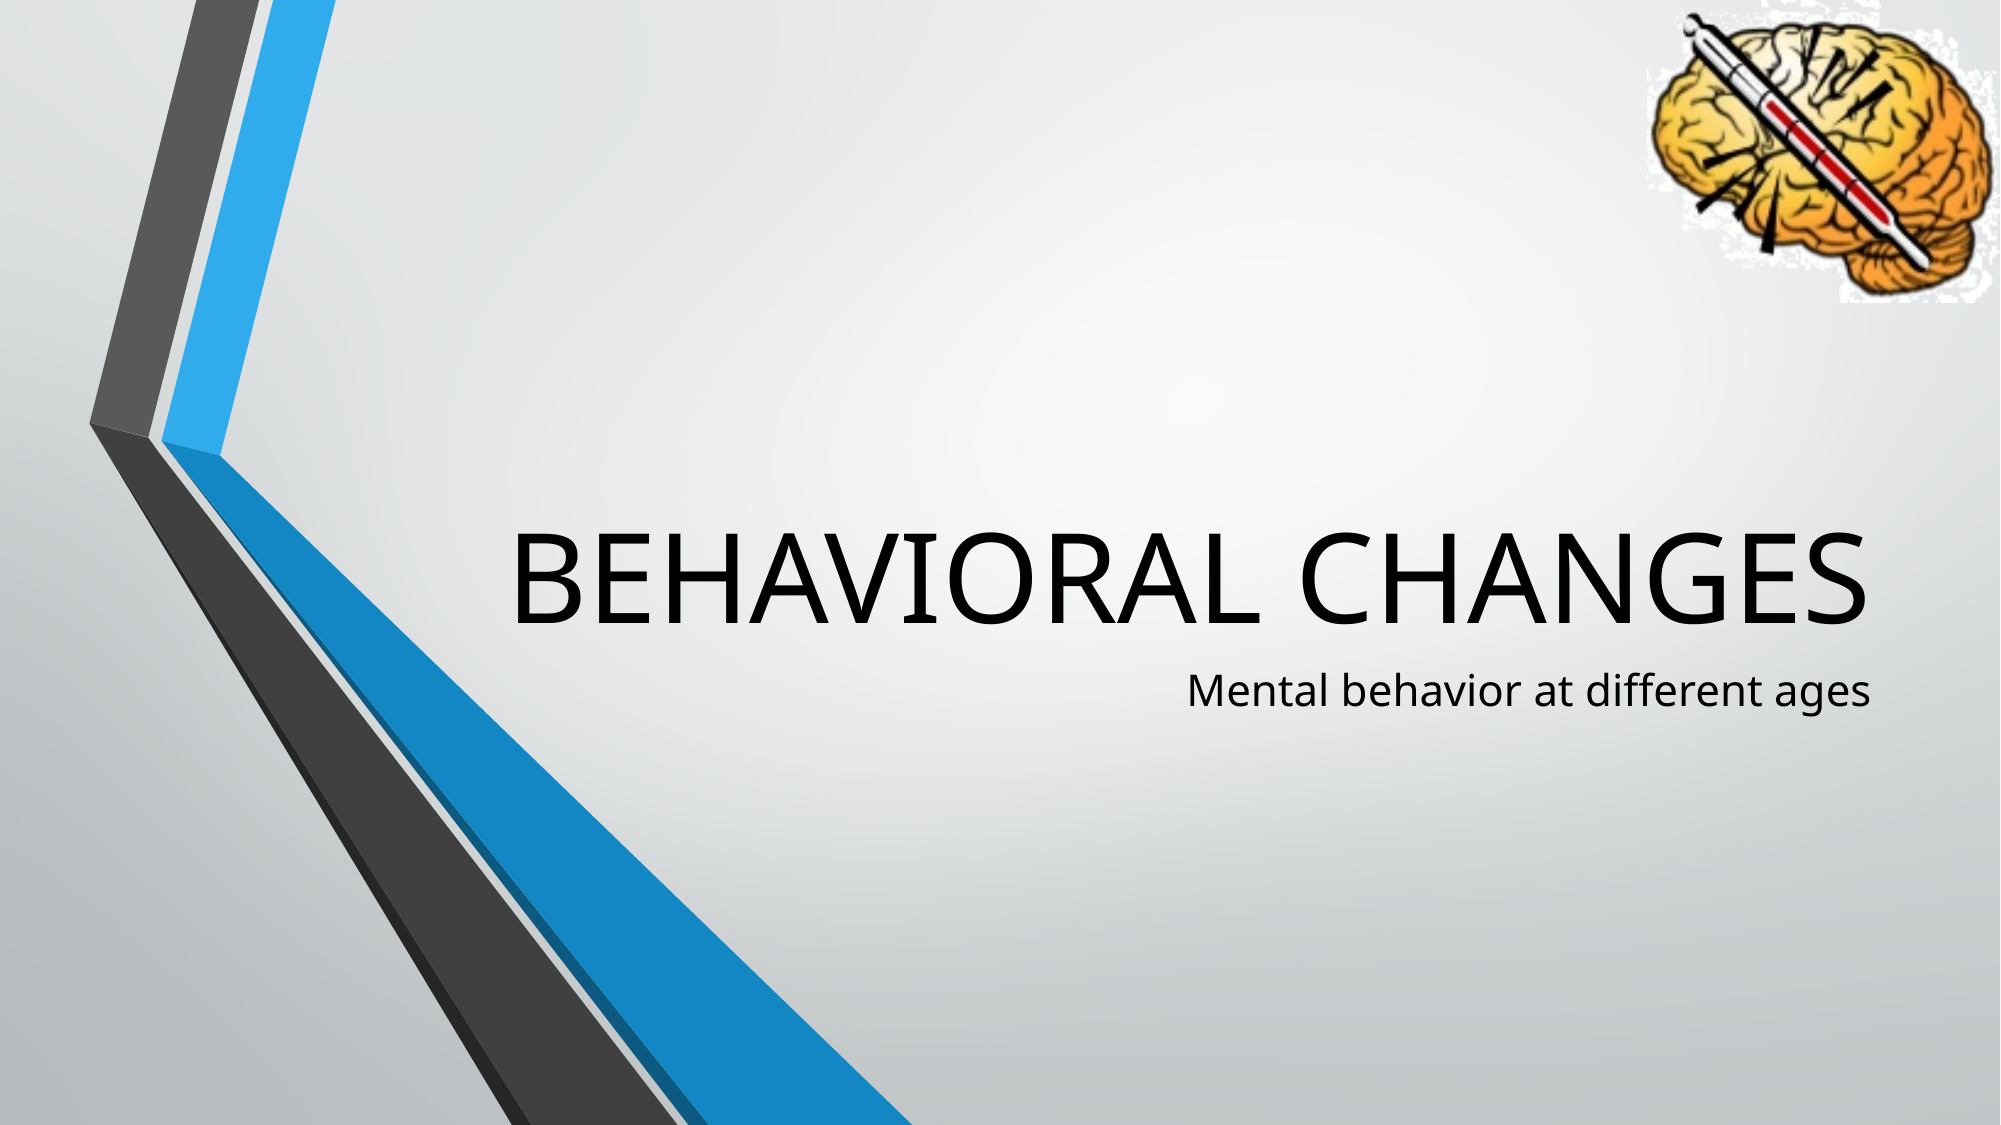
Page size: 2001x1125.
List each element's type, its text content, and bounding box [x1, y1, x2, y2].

subtitle Mental behavior at different ages [740, 655, 1887, 884]
picture [1646, 0, 2000, 303]
title BEHAVIORAL CHANGES [480, 226, 1887, 656]
